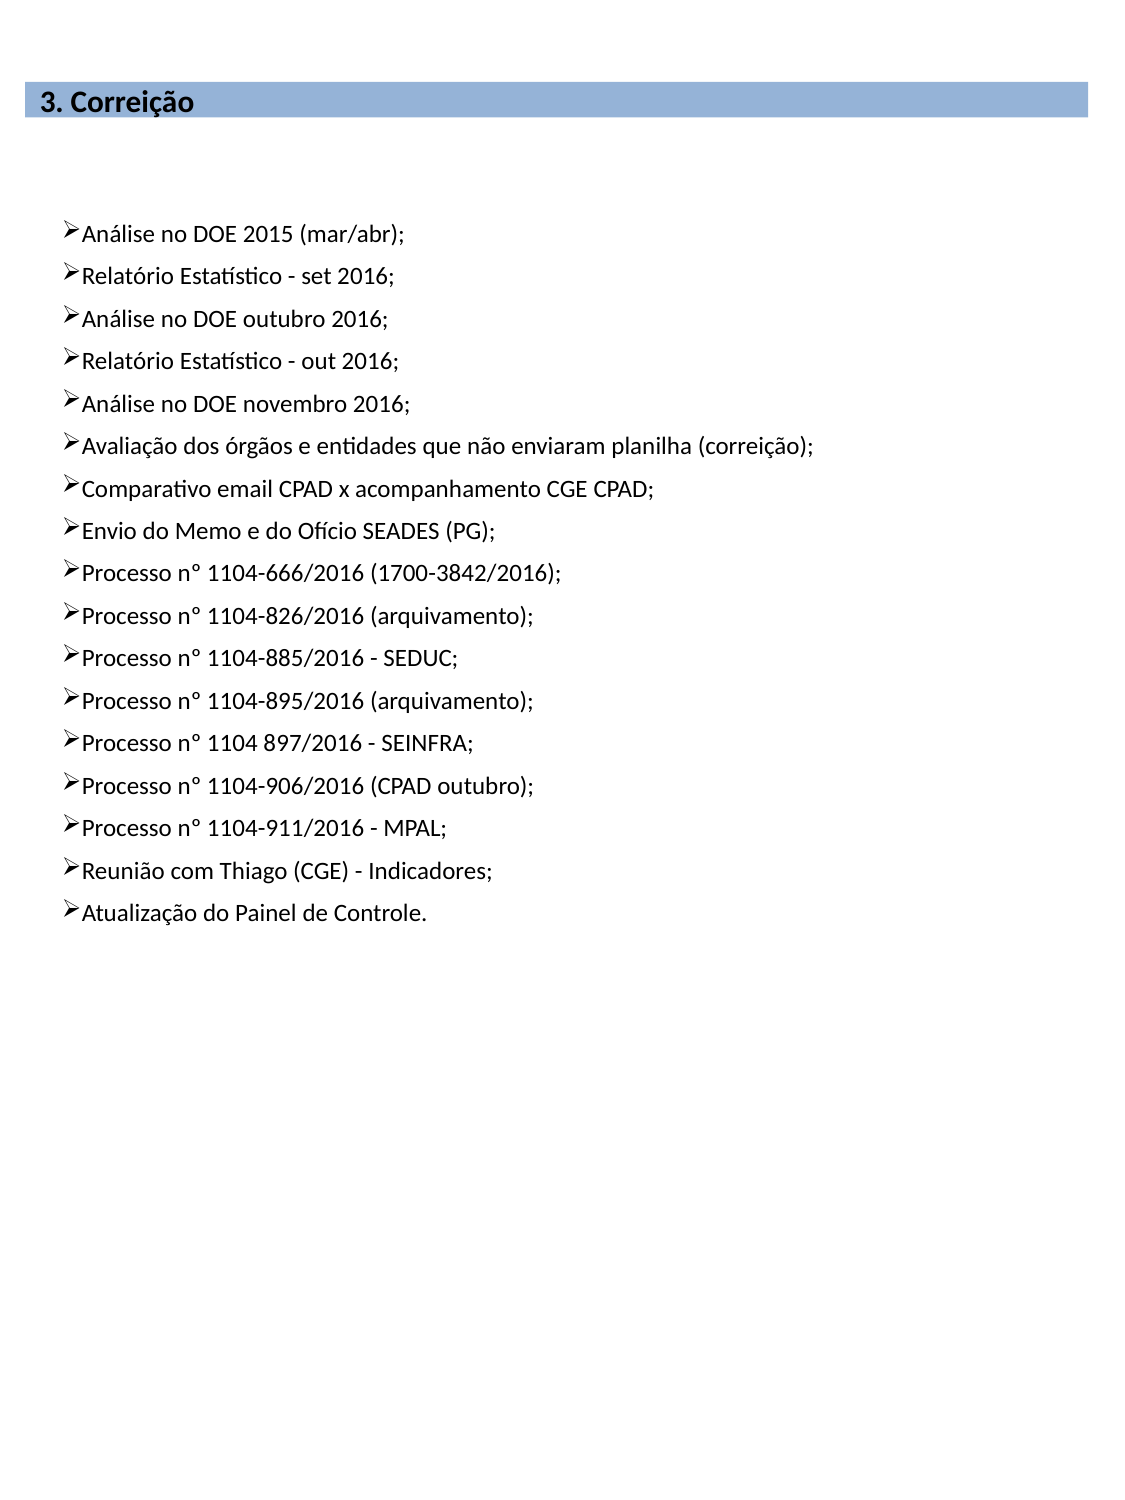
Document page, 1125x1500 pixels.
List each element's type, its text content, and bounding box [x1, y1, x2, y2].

text_box Análise no DOE 2015 (mar/abr); Relatório Estatístico - set 2016; Análise no DOE outubro 2016; Relatório Estatístico - out 2016; Análise no DOE novembro 2016; Avaliação dos órgãos e entidades que não enviaram planilha (correição); Comparativo email CPAD x acompanhamento CGE CPAD; Envio do Memo e do Ofício SEADES (PG); Processo nº 1104-666/2016 (1700-3842/2016); Processo nº 1104-826/2016 (arquivamento); Processo nº 1104-885/2016 - SEDUC; Processo nº 1104-895/2016 (arquivamento); Processo nº 1104 897/2016 - SEINFRA; Processo nº 1104-906/2016 (CPAD outubro); Processo nº 1104-911/2016 - MPAL; Reunião com Thiago (CGE) - Indicadores; Atualização do Painel de Controle. [46, 209, 1090, 934]
text_box 3. Correição [23, 80, 1090, 119]
